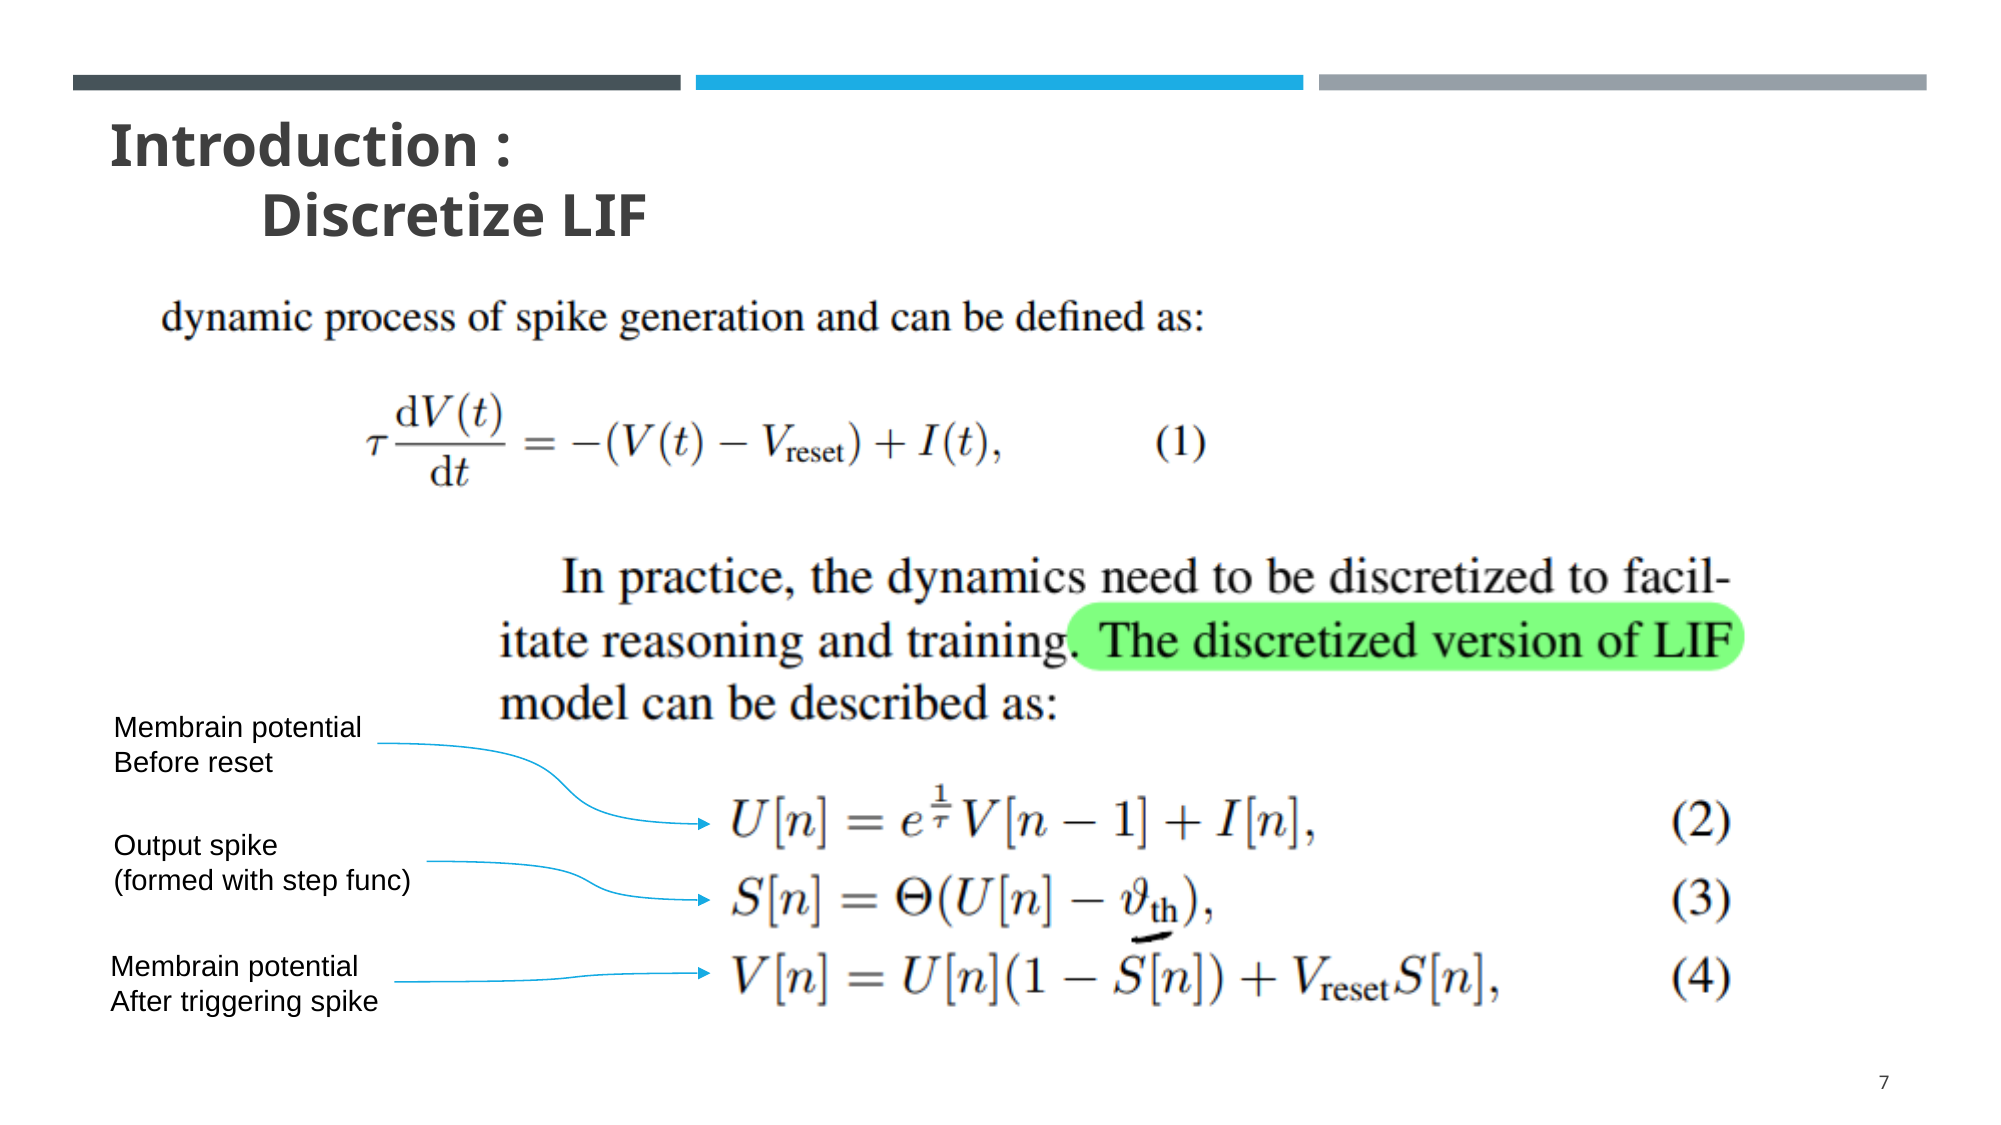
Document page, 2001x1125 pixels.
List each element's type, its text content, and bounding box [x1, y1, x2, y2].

title Introduction : Discretize LIF [95, 130, 1905, 326]
picture [139, 289, 1228, 520]
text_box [377, 743, 711, 825]
text_box Membrain potential After triggering spike [95, 939, 395, 1025]
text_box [426, 861, 711, 901]
slide_number 7 [1732, 1053, 1905, 1114]
text_box Membrain potential Before reset [98, 700, 378, 786]
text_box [394, 972, 711, 983]
text_box Output spike (formed with step func) [98, 818, 427, 904]
picture [439, 549, 1795, 1049]
